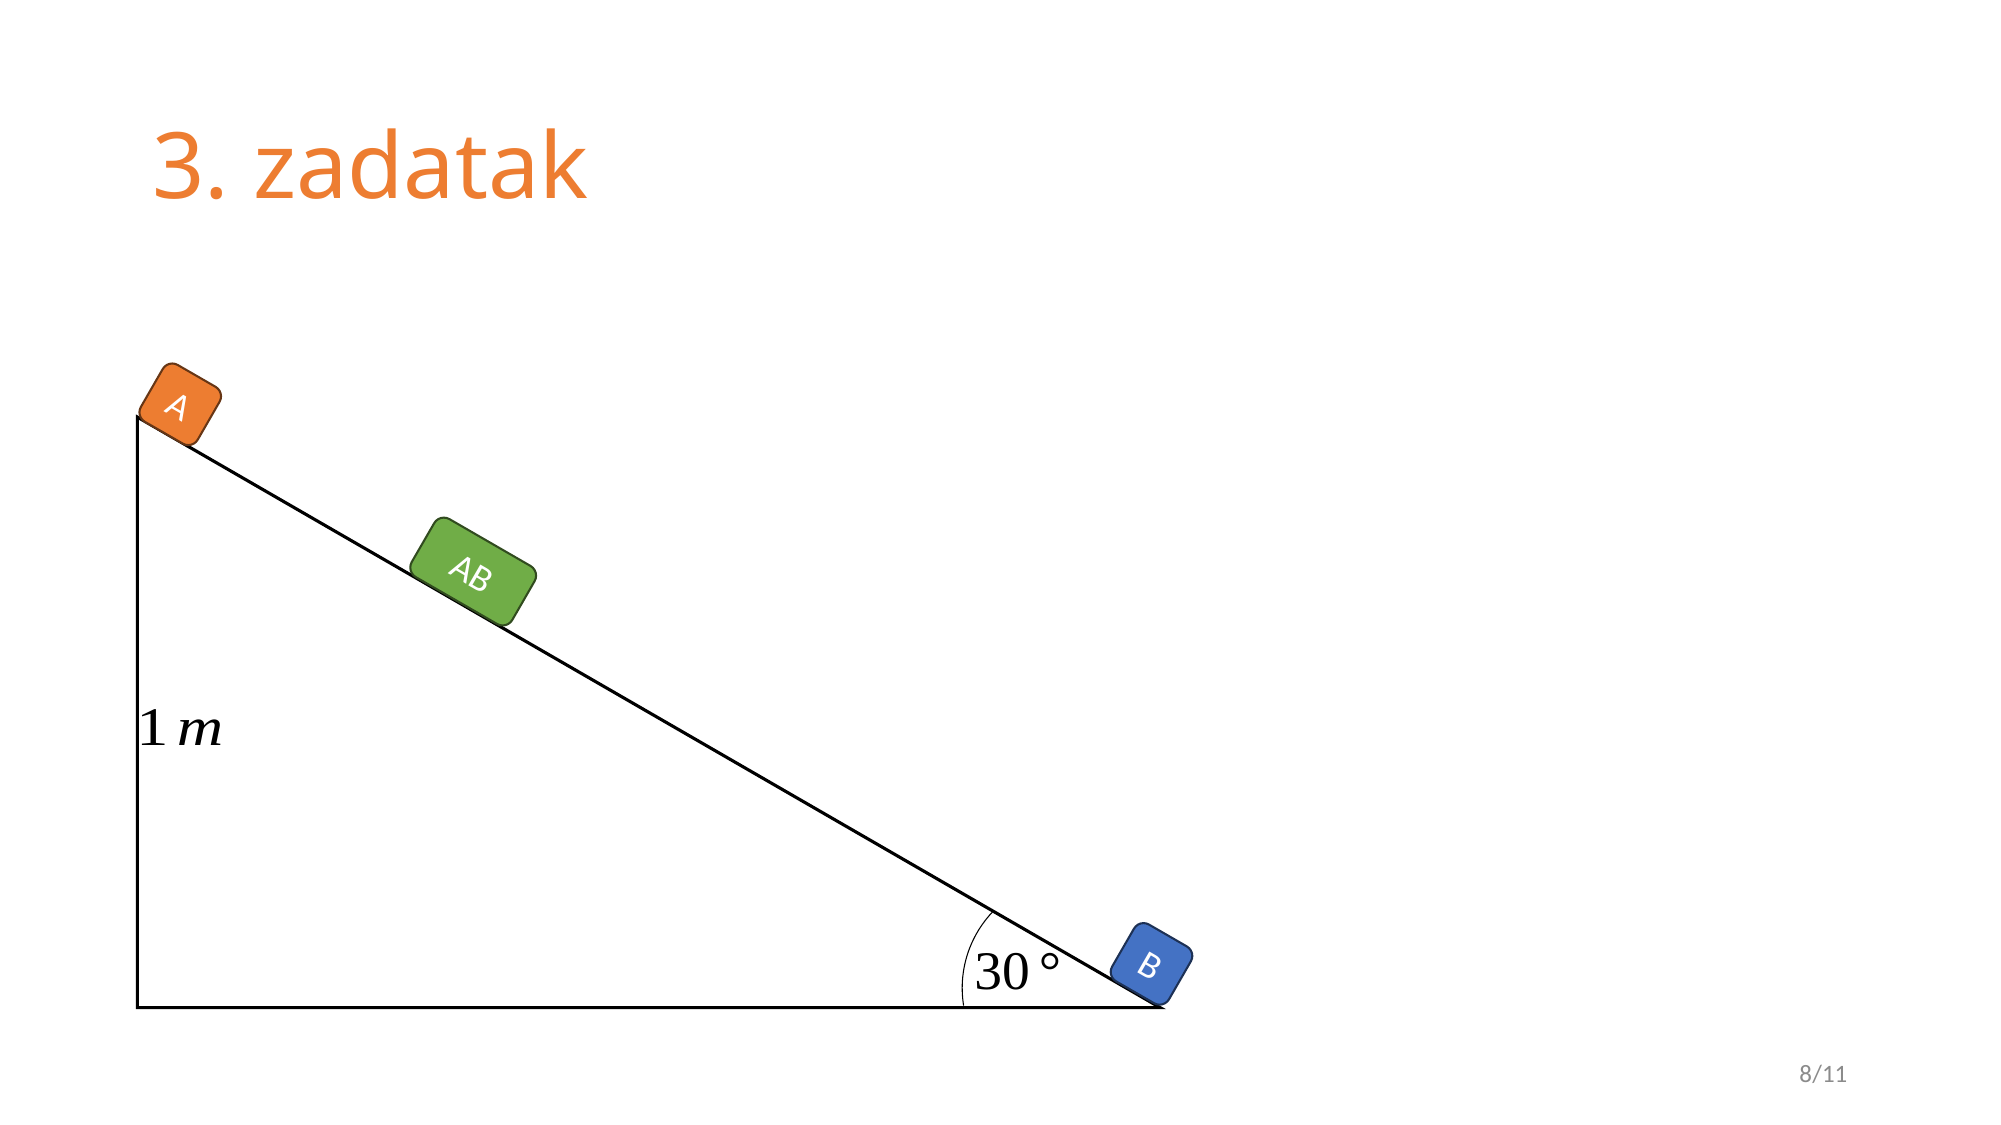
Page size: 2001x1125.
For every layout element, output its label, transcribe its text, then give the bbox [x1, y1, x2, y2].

text_box A [138, 362, 223, 447]
text_box AB [409, 516, 538, 627]
text_box [961, 911, 1073, 1006]
slide_number 8/11 [1412, 1042, 1863, 1103]
text_box [136, 415, 1165, 1009]
title 3. zadatak [137, 59, 1863, 278]
text_box B [1109, 922, 1194, 1006]
